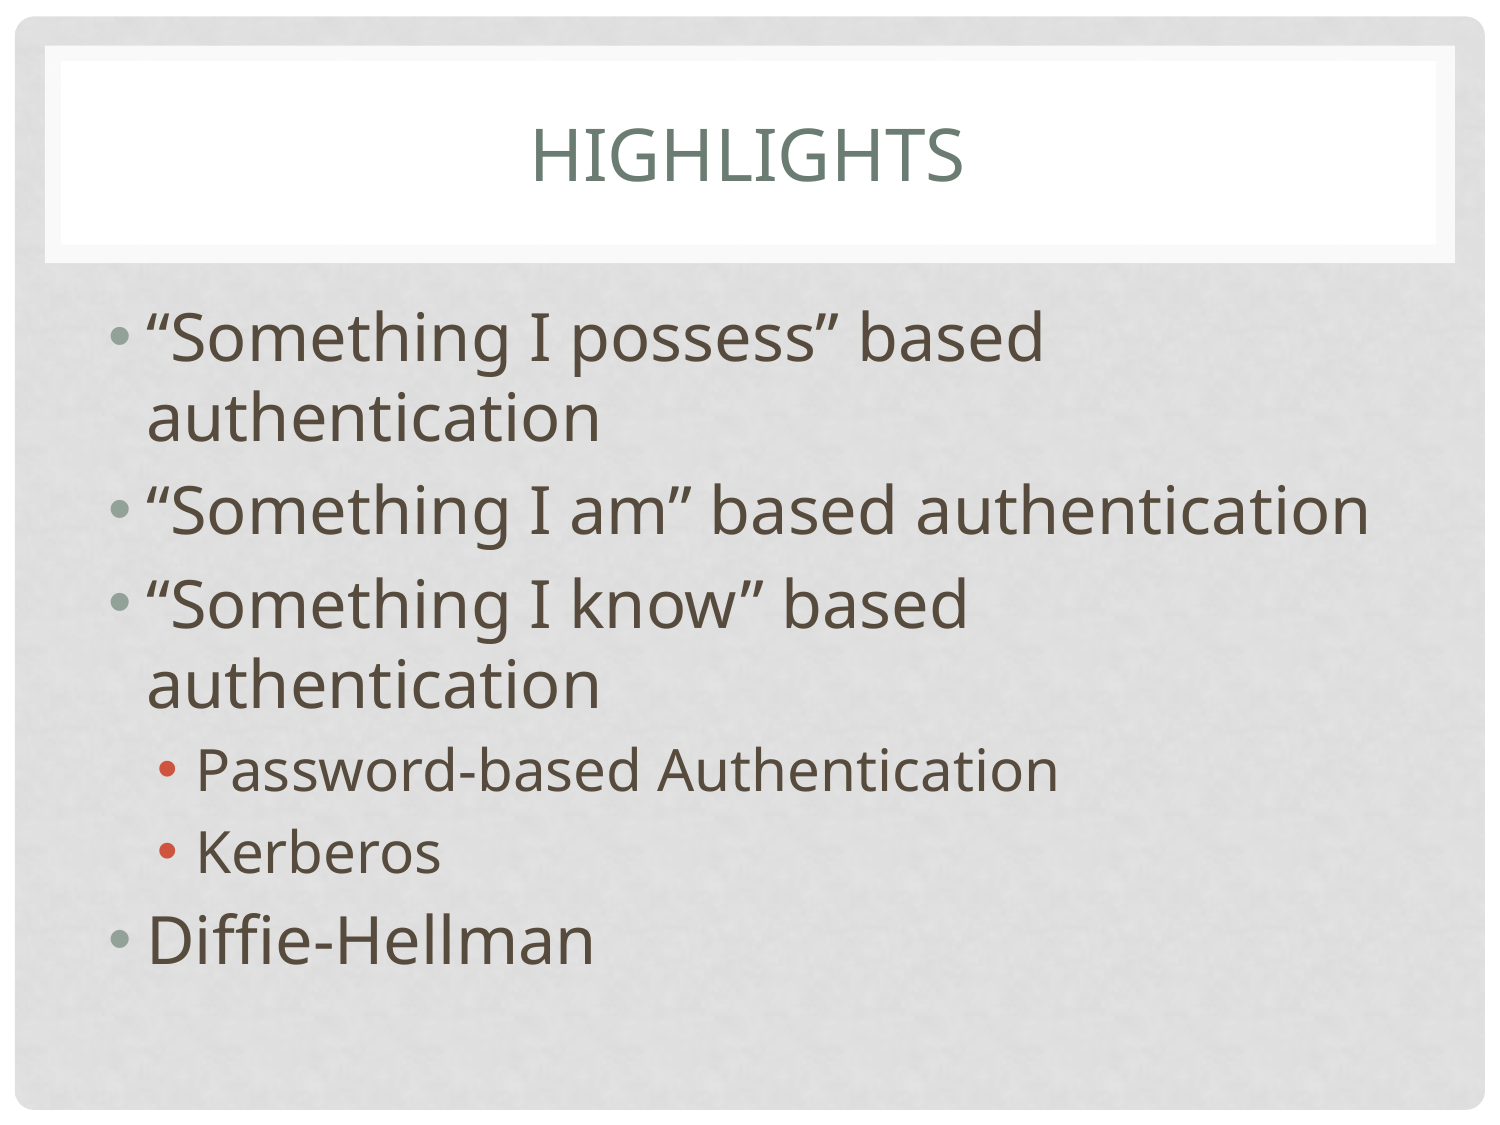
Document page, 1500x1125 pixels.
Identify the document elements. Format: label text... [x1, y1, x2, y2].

picture [14, 16, 1485, 1110]
list “Something I possess” based authentication “Something I am” based authentication “Something I know” based authentication Password-based Authentication Kerberos Diffie-Hellman [75, 287, 1459, 1005]
title HIGHLIGHTS [69, 66, 1425, 238]
